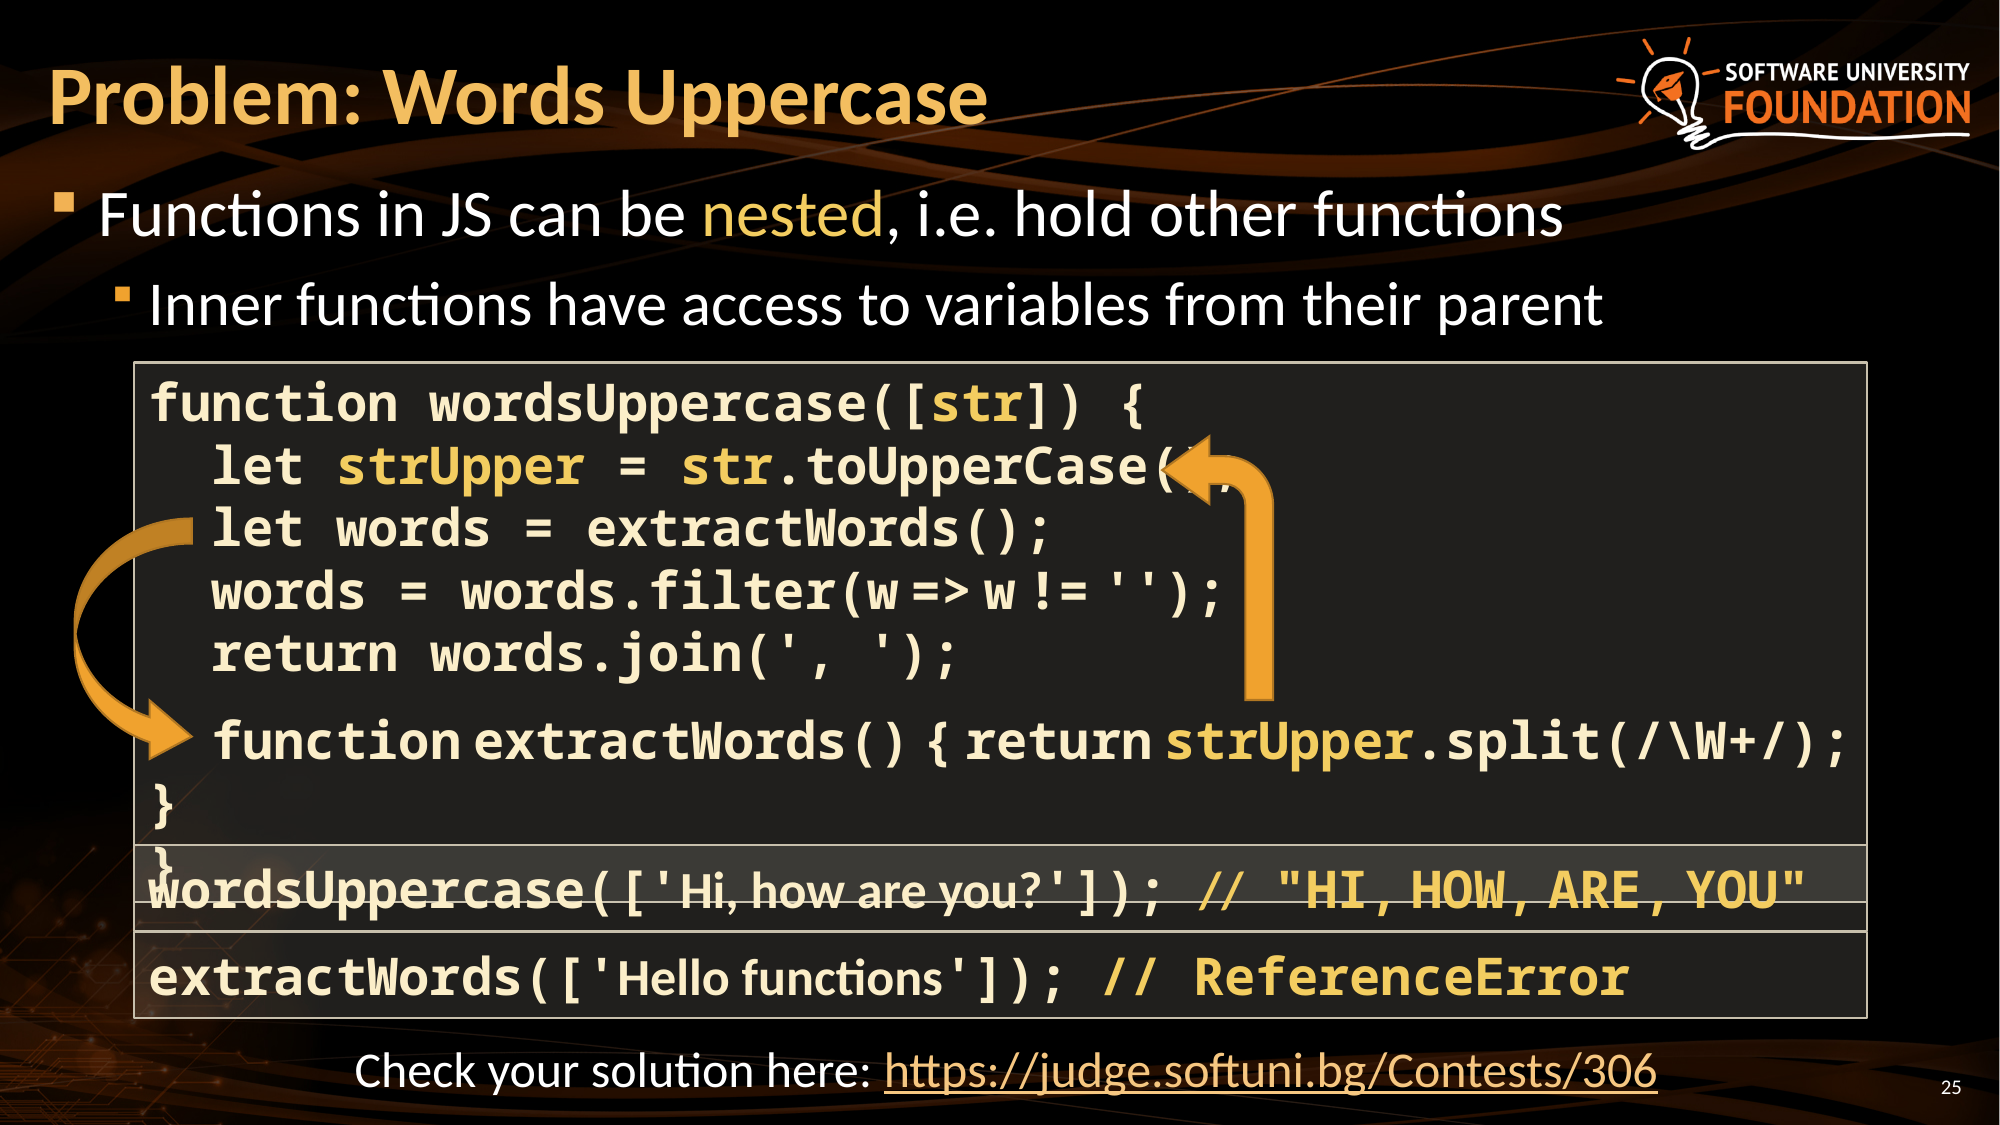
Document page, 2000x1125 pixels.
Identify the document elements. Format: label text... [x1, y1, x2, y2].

text_box extractWords(['Hello functions']); // ReferenceError [134, 931, 1867, 1018]
text_box [73, 517, 194, 761]
list Functions in JS can be nested, i.e. hold other functions Inner functions have access to variables from their parent [31, 164, 1968, 1078]
slide_number 25 [1897, 1078, 1968, 1103]
picture [0, 0, 2000, 1125]
text_box Check your solution here: https://judge.softuni.bg/Contests/306 [140, 1030, 1872, 1106]
text_box wordsUppercase(['Hi, how are you?']); // "HI, HOW, ARE, YOU" [134, 844, 1867, 931]
text_box function wordsUppercase([str]) { let strUpper = str.toUpperCase(); let words = extractWords(); words = words.filter(w => w != ''); return words.join(', '); function extractWords() { return strUpper.split(/\W+/); } } [134, 362, 1867, 844]
title Problem: Words Uppercase [30, 6, 1602, 189]
text_box [1160, 434, 1275, 702]
